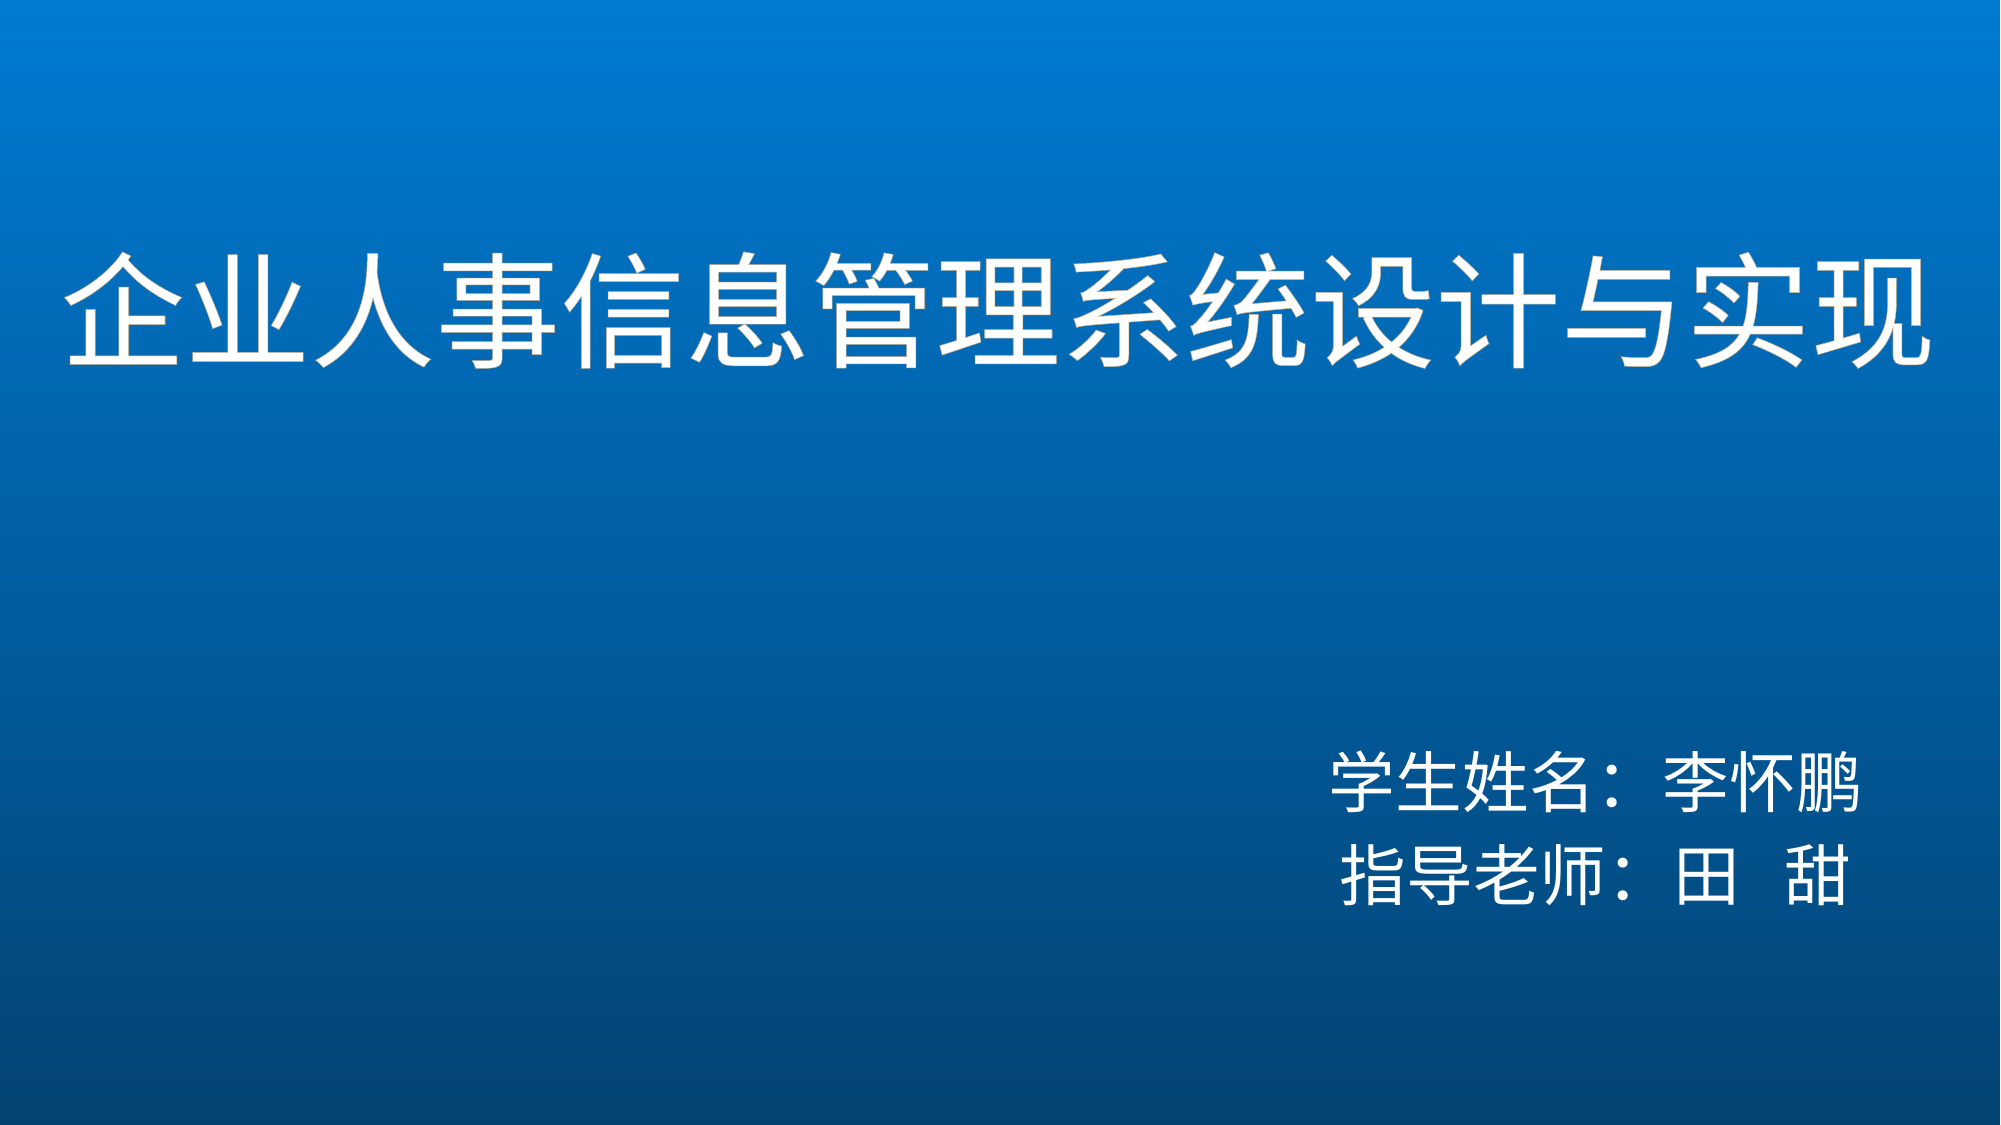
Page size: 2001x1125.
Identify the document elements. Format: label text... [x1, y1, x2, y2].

title 企业人事信息管理系统设计与实现 [27, 174, 1968, 393]
subtitle 学生姓名：李怀鹏 指导老师：田 甜 [1036, 742, 2000, 914]
